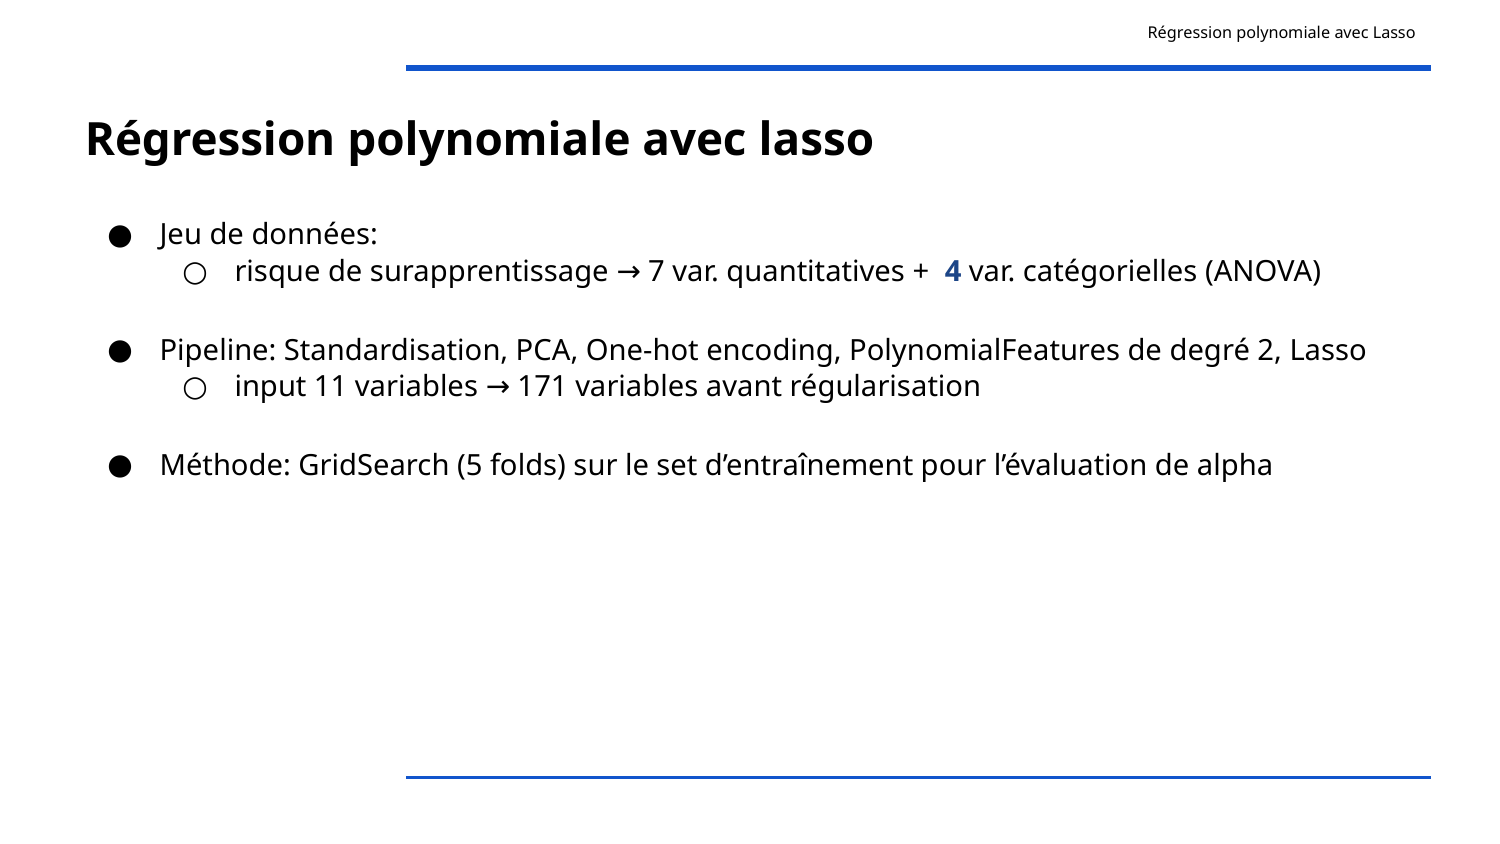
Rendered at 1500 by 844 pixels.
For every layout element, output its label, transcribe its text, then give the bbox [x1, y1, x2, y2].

title Régression polynomiale avec Lasso [406, 6, 1431, 57]
title Régression polynomiale avec lasso [69, 94, 1431, 198]
list Jeu de données: risque de surapprentissage → 7 var. quantitatives + 4 var. catégorielles (ANOVA) Pipeline: Standardisation, PCA, One-hot encoding, PolynomialFeatures de degré 2, Lasso input 11 variables → 171 variables avant régularisation Méthode: GridSearch (5 folds) sur le set d’entraînement pour l’évaluation de alpha [69, 198, 1431, 692]
